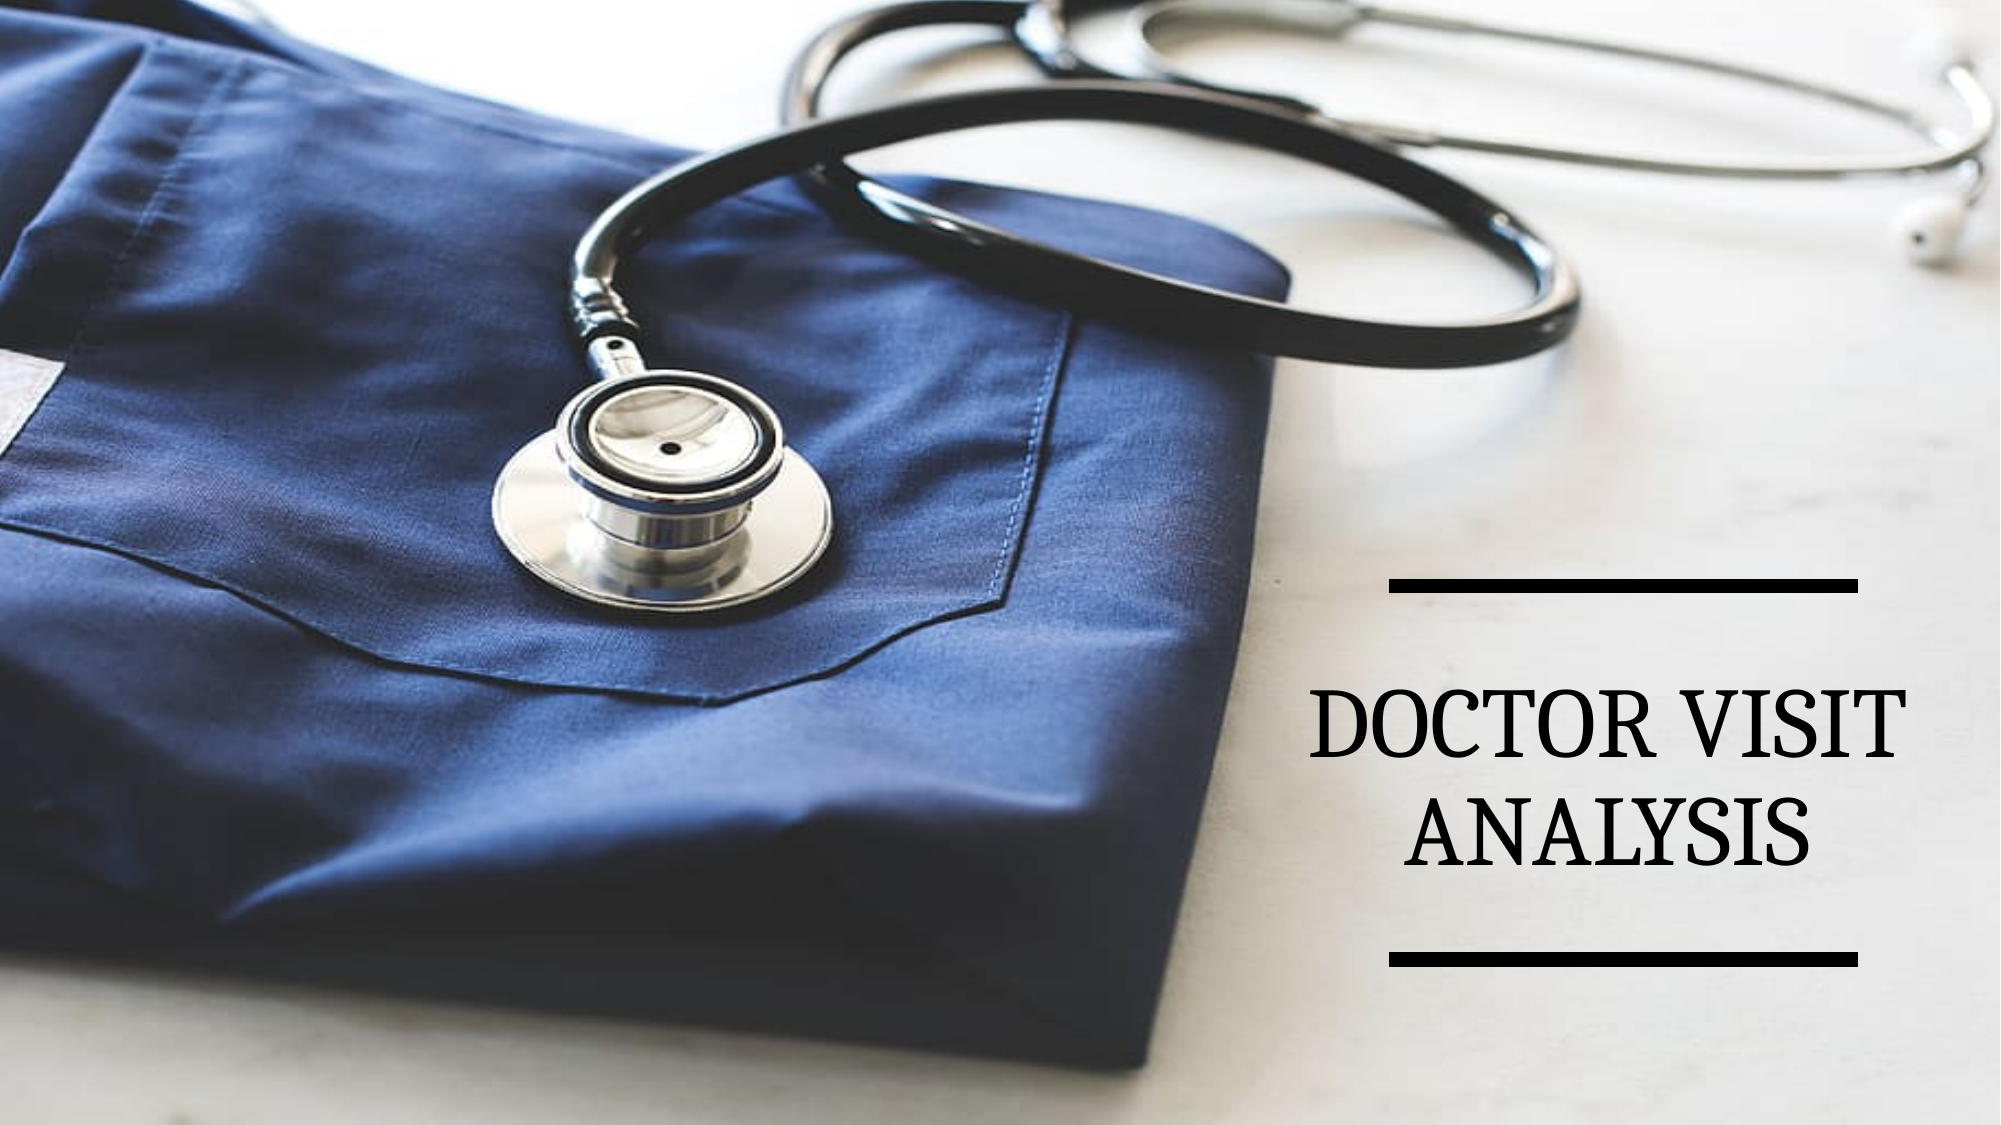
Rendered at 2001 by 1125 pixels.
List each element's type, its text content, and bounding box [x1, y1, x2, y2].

picture [0, 0, 2001, 1125]
title DOCTOR VISIT ANALYSIS [1191, 549, 2000, 895]
text_box [1389, 952, 1858, 967]
text_box [1389, 579, 1858, 593]
